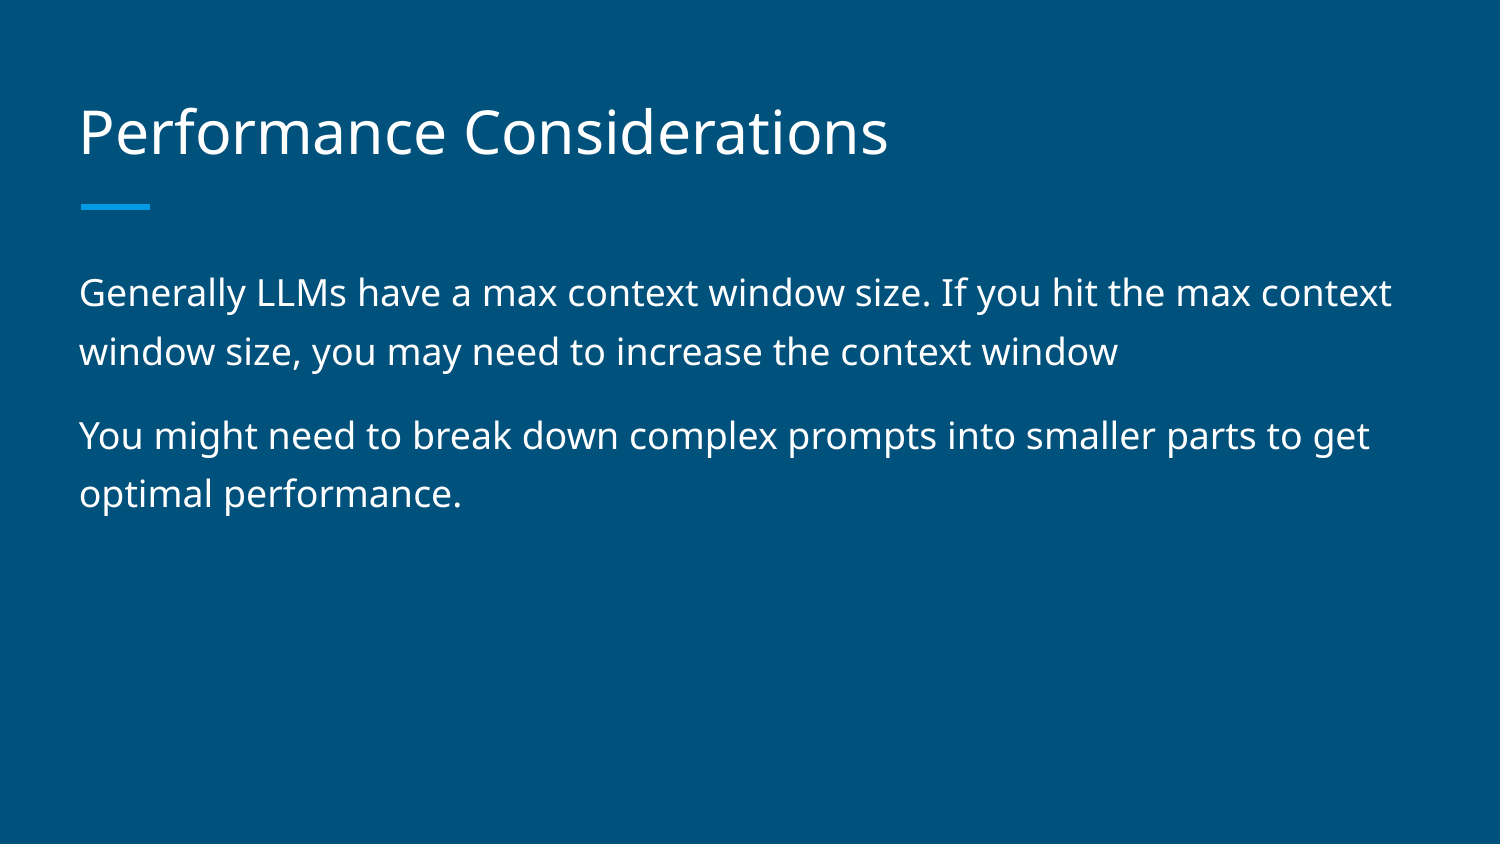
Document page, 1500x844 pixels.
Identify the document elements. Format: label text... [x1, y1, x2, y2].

list Generally LLMs have a max context window size. If you hit the max context window size, you may need to increase the context window You might need to break down complex prompts into smaller parts to get optimal performance. [63, 244, 1437, 750]
title Performance Considerations [63, 75, 1437, 188]
